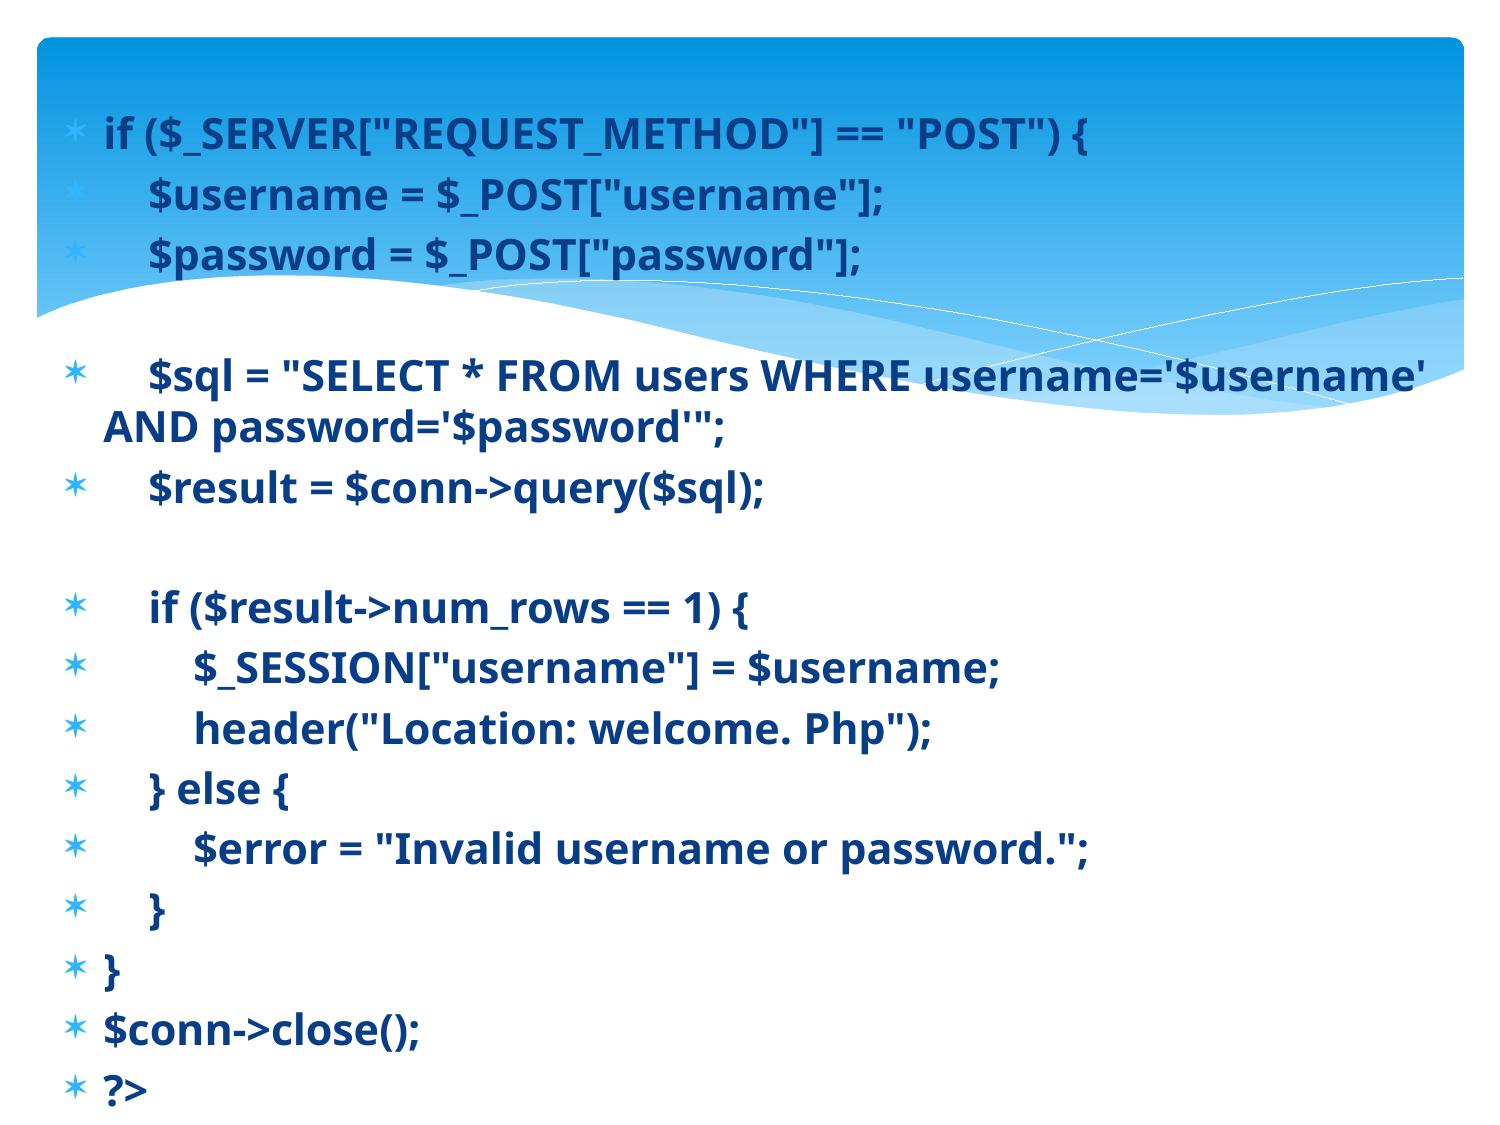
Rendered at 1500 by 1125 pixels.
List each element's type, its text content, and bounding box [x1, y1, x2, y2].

list if ($_SERVER["REQUEST_METHOD"] == "POST") { $username = $_POST["username"]; $password = $_POST["password"]; $sql = "SELECT * FROM users WHERE username='$username' AND password='$password'"; $result = $conn->query($sql); if ($result->num_rows == 1) { $_SESSION["username"] = $username; header("Location: welcome. Php"); } else { $error = "Invalid username or password."; } } $conn->close(); ?> [50, 62, 1475, 1125]
